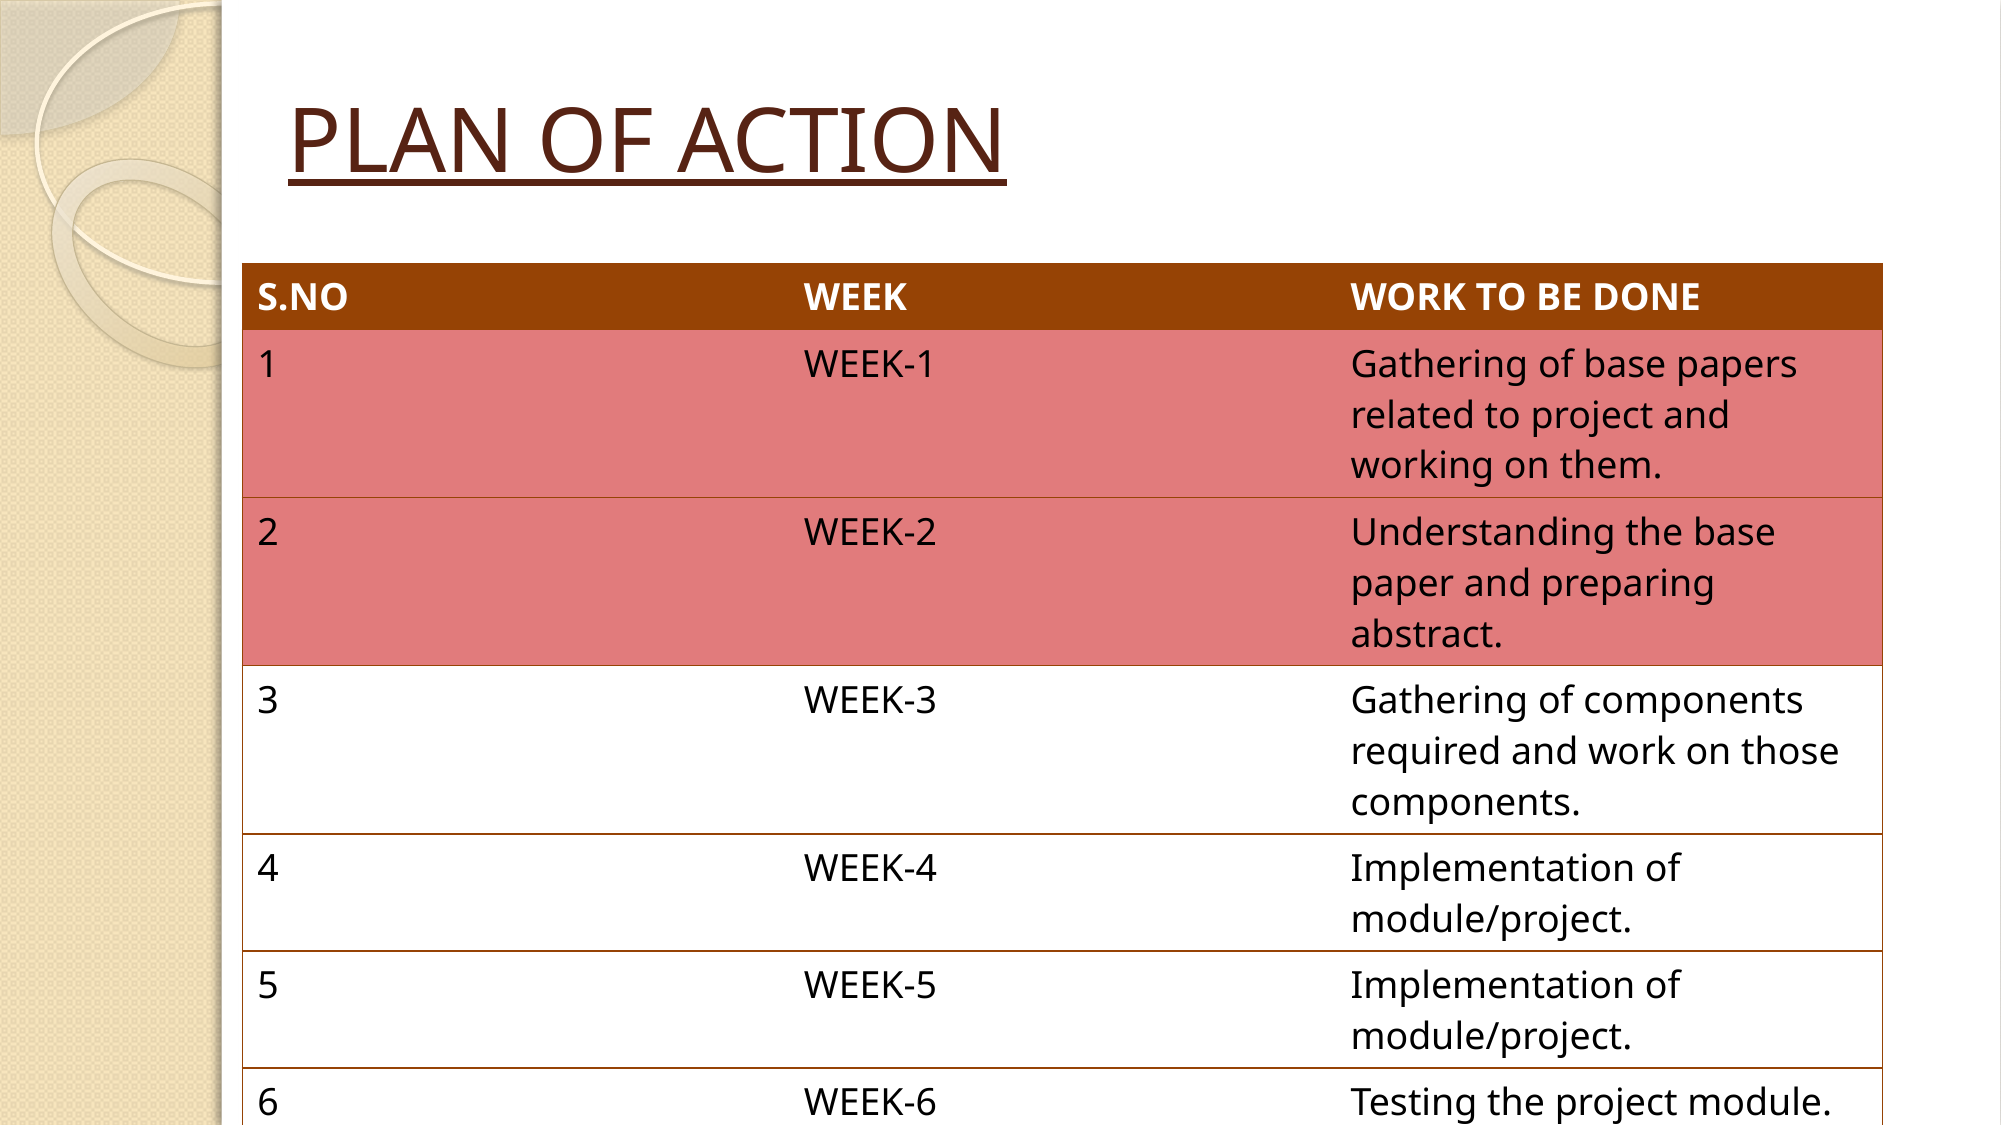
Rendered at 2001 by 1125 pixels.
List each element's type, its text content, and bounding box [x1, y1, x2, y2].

table_cell WEEK-4 [789, 835, 1336, 950]
table_cell 1 [243, 330, 789, 497]
table_cell 2 [243, 498, 789, 665]
title PLAN OF ACTION [273, 43, 1914, 231]
table_cell Understanding the base paper and preparing abstract. [1336, 498, 1882, 665]
table_cell WEEK-1 [789, 330, 1336, 497]
table_cell WEEK-2 [789, 498, 1336, 665]
table_cell Implementation of module/project. [1336, 952, 1882, 1067]
table_header WEEK [789, 264, 1336, 329]
table_cell 5 [243, 952, 789, 1067]
table_cell 4 [243, 835, 789, 950]
table_cell WEEK-6 [789, 1069, 1336, 1125]
table_cell Gathering of components required and work on those components. [1336, 666, 1882, 833]
table_cell Testing the project module. [1336, 1069, 1882, 1125]
table_cell 6 [243, 1069, 789, 1125]
table_header WORK TO BE DONE [1336, 264, 1882, 329]
table_cell Gathering of base papers related to project and working on them. [1336, 330, 1882, 497]
table_header S.NO [243, 264, 789, 329]
table_cell WEEK-3 [789, 666, 1336, 833]
table_cell 3 [243, 666, 789, 833]
table_cell WEEK-5 [789, 952, 1336, 1067]
table_cell Implementation of module/project. [1336, 835, 1882, 950]
